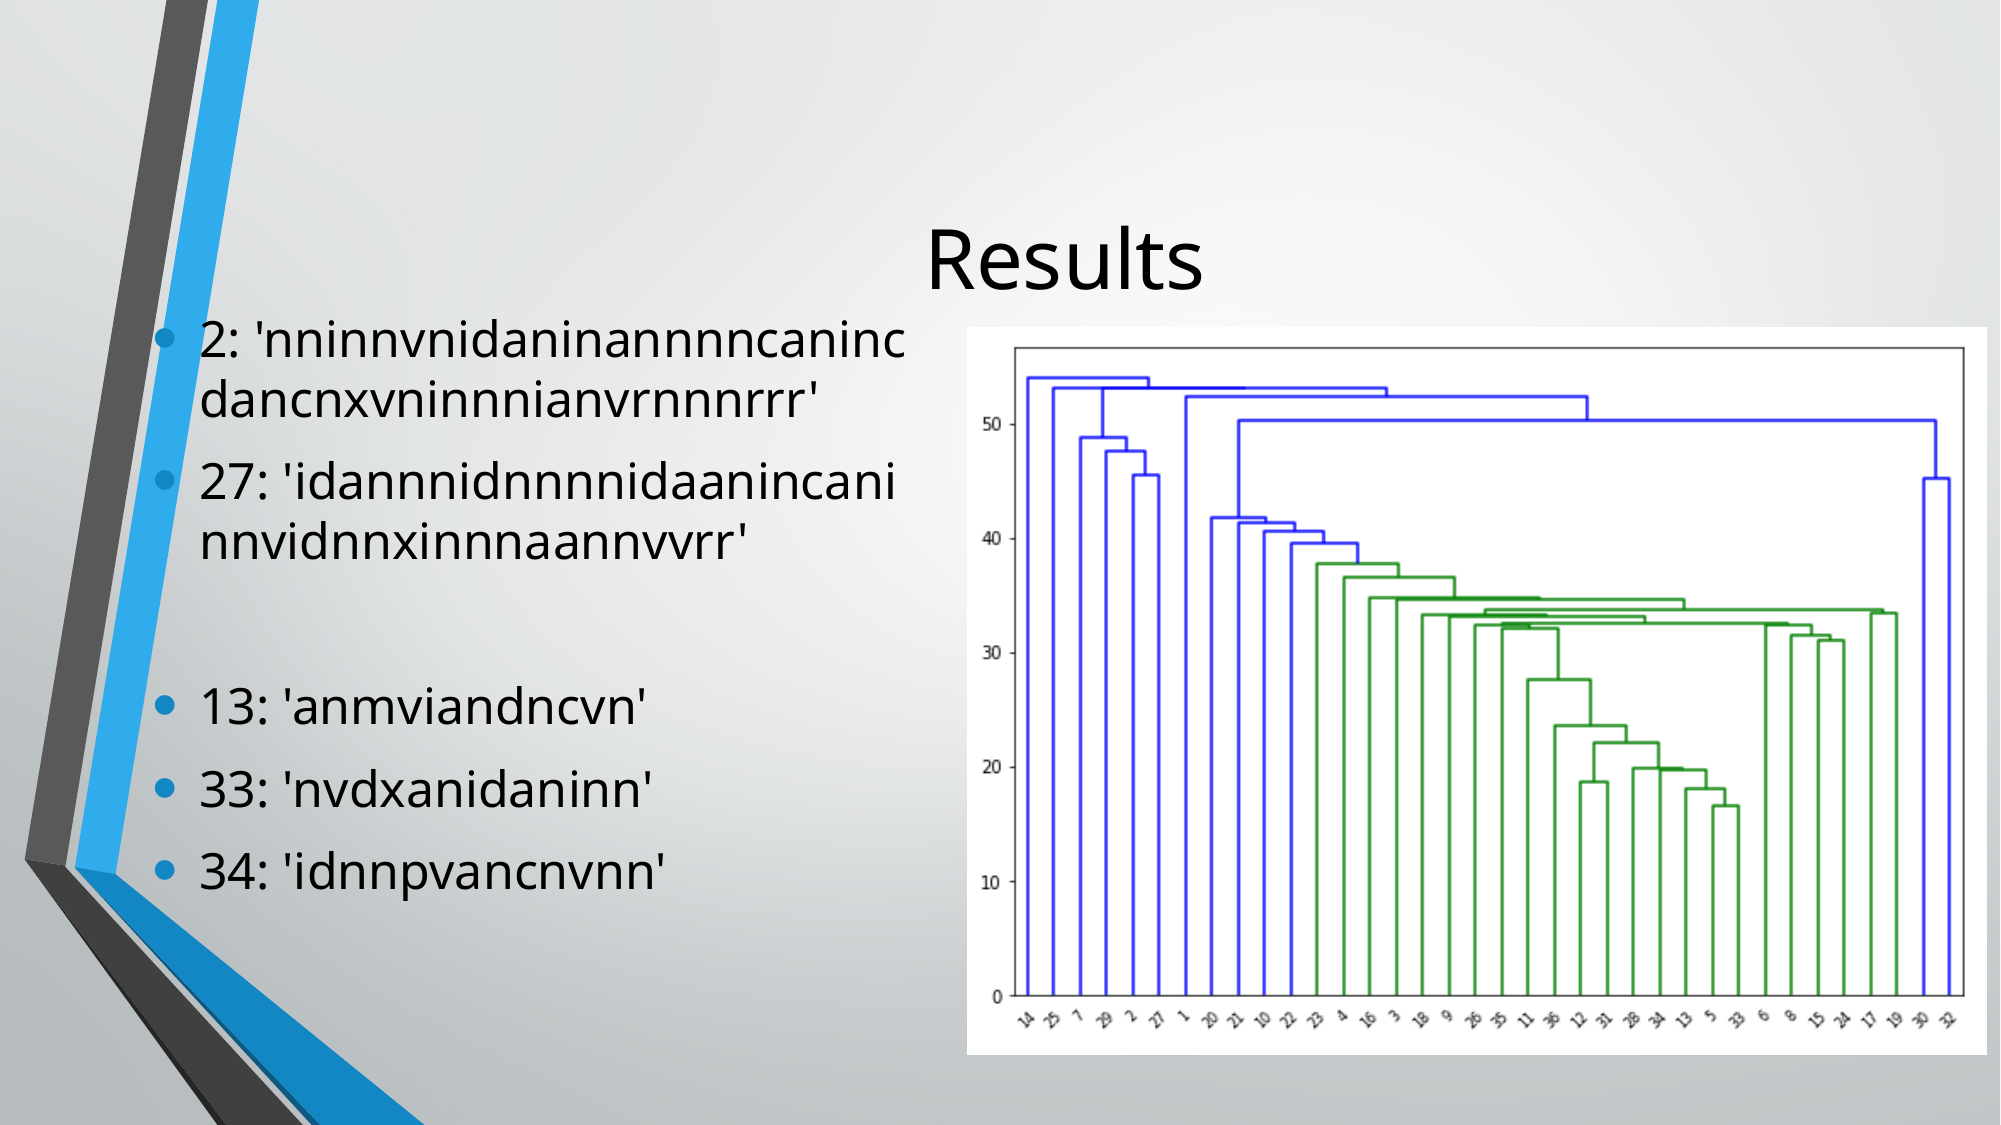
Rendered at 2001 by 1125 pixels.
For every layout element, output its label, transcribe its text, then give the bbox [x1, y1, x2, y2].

title Results [243, 112, 1887, 400]
list 2: 'nninnvnidaninannnncanincdancnxvninnnianvrnnnrrr' 27: 'idannnidnnnnidaanincaninnvidnnxinnnaannvvrr' 13: 'anmviandncvn' 33: 'nvdxanidaninn' 34: 'idnnpvancnvnn' [137, 299, 938, 1014]
picture [966, 327, 1988, 1055]
